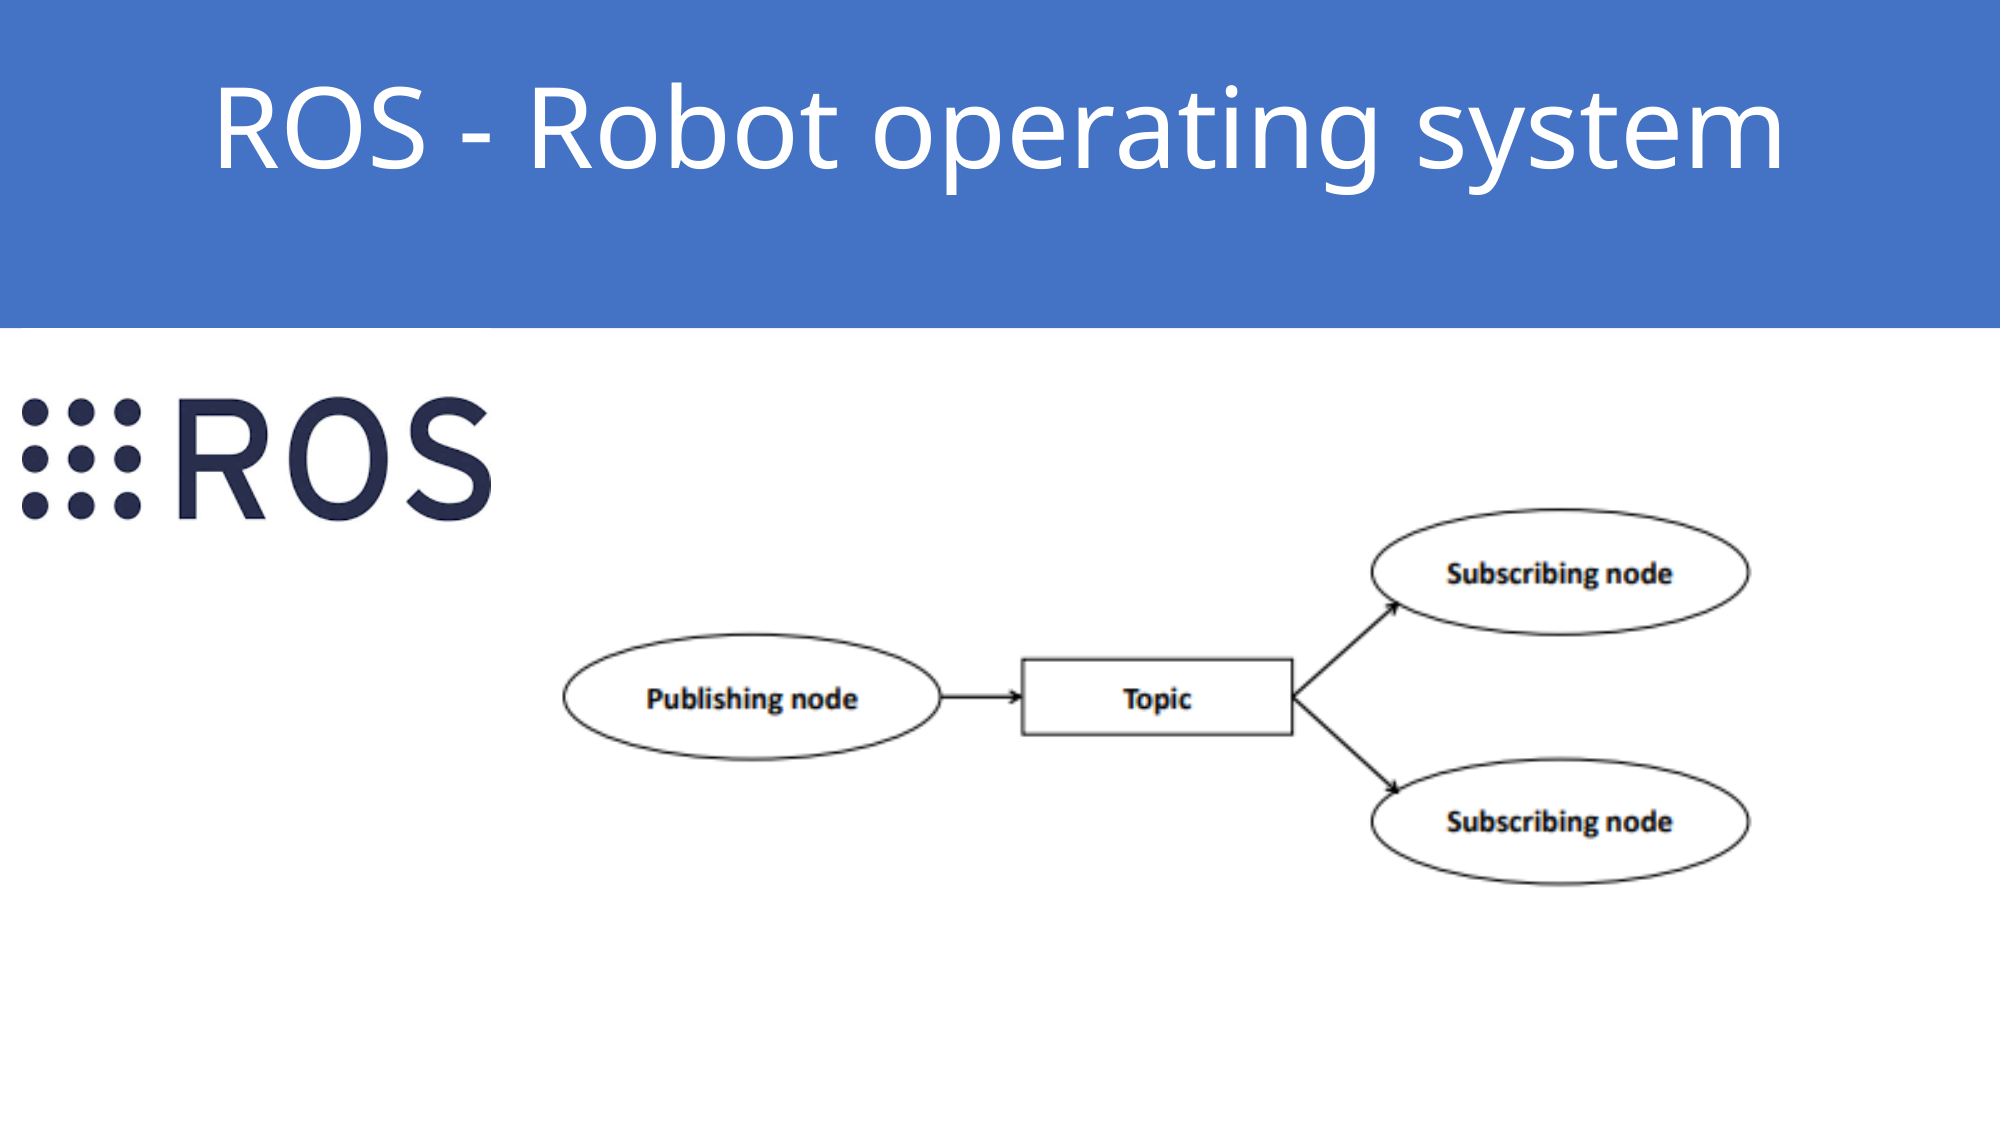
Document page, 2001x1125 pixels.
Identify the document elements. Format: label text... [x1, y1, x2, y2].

text_box [0, 0, 2000, 329]
title ROS - Robot operating system [137, 47, 1863, 201]
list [531, 479, 1772, 930]
picture [21, 328, 491, 591]
